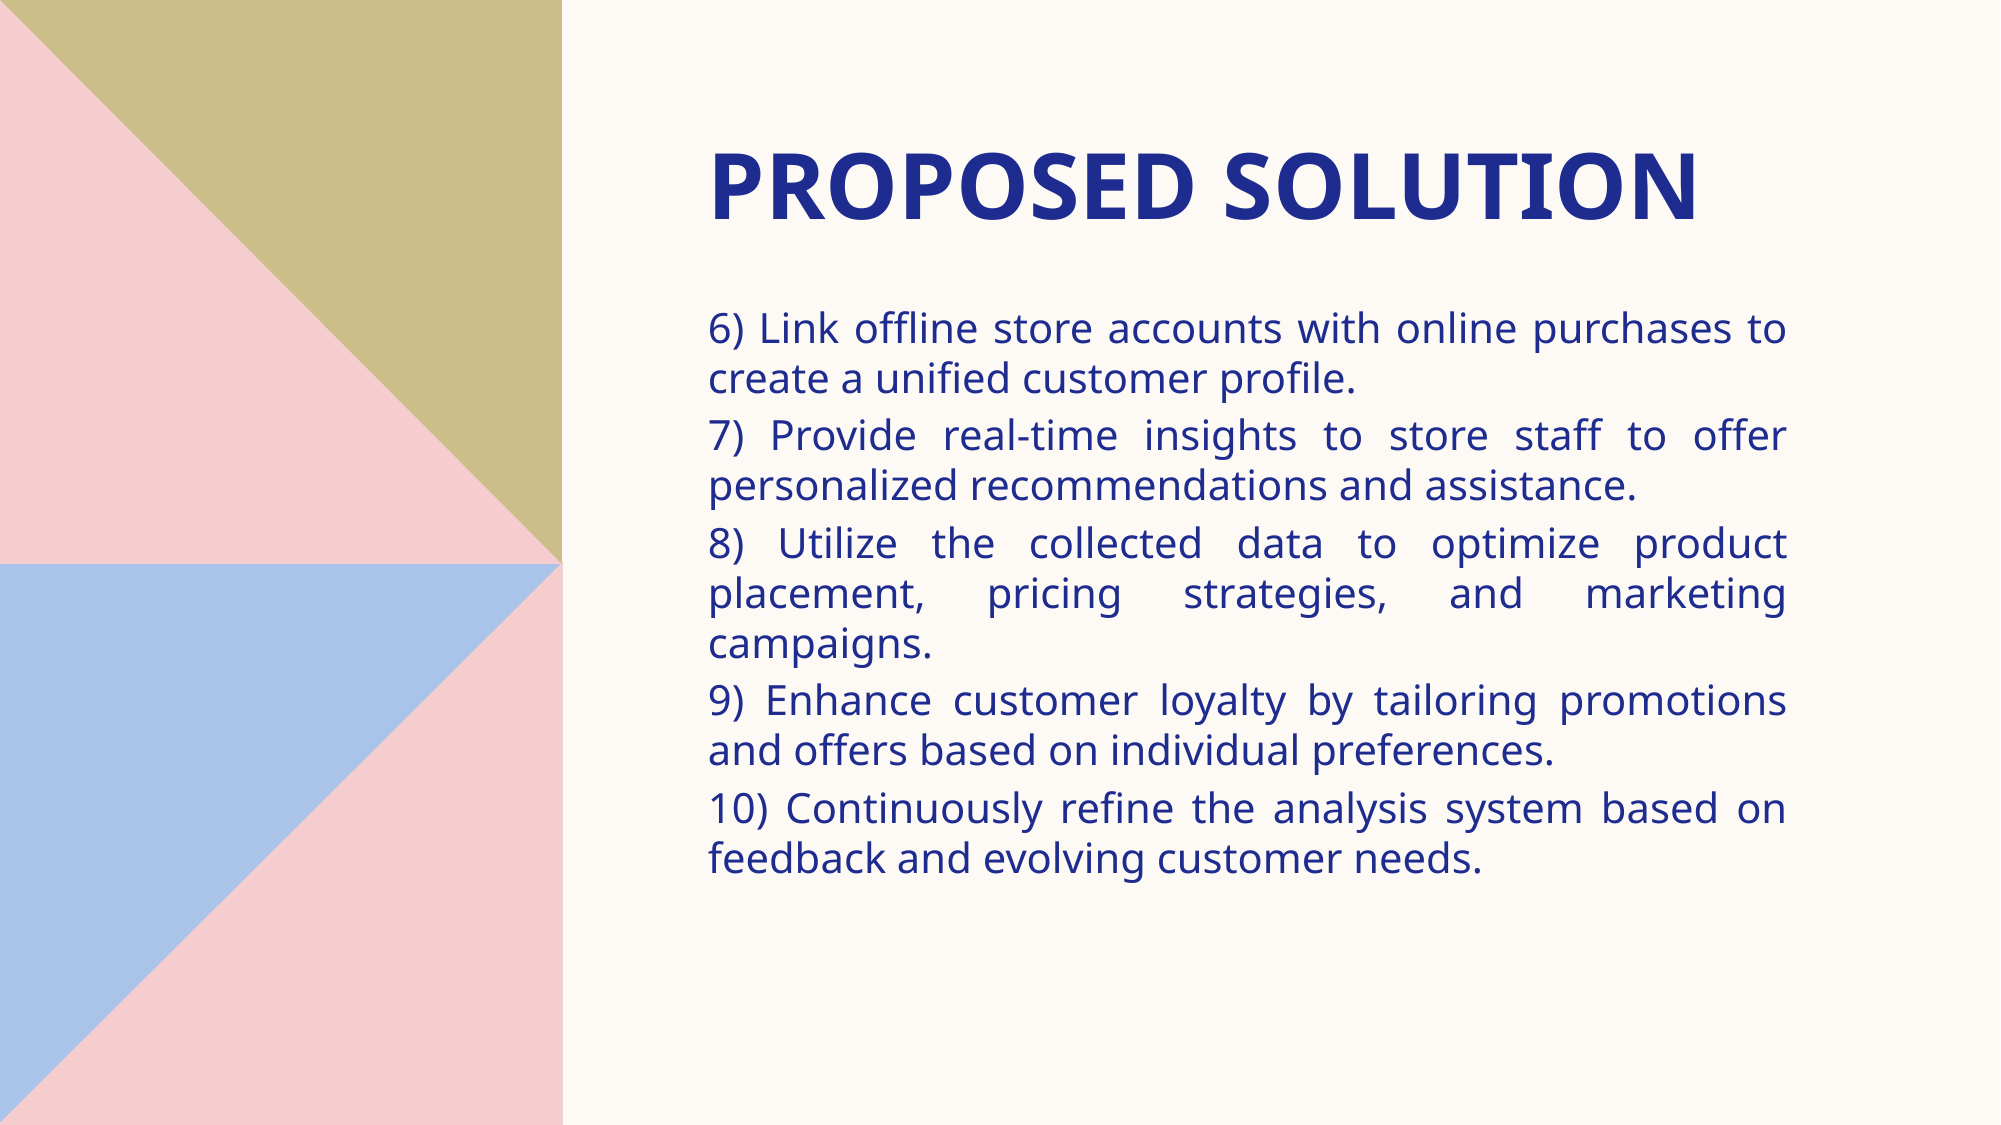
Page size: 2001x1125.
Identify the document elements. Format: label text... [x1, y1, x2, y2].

list 6) Link offline store accounts with online purchases to create a unified customer profile. 7) Provide real-time insights to store staff to offer personalized recommendations and assistance. 8) Utilize the collected data to optimize product placement, pricing strategies, and marketing campaigns. 9) Enhance customer loyalty by tailoring promotions and offers based on individual preferences. 10) Continuously refine the analysis system based on feedback and evolving customer needs. [693, 293, 1803, 1034]
title PROPOSED SOLUTION [693, 120, 1920, 294]
